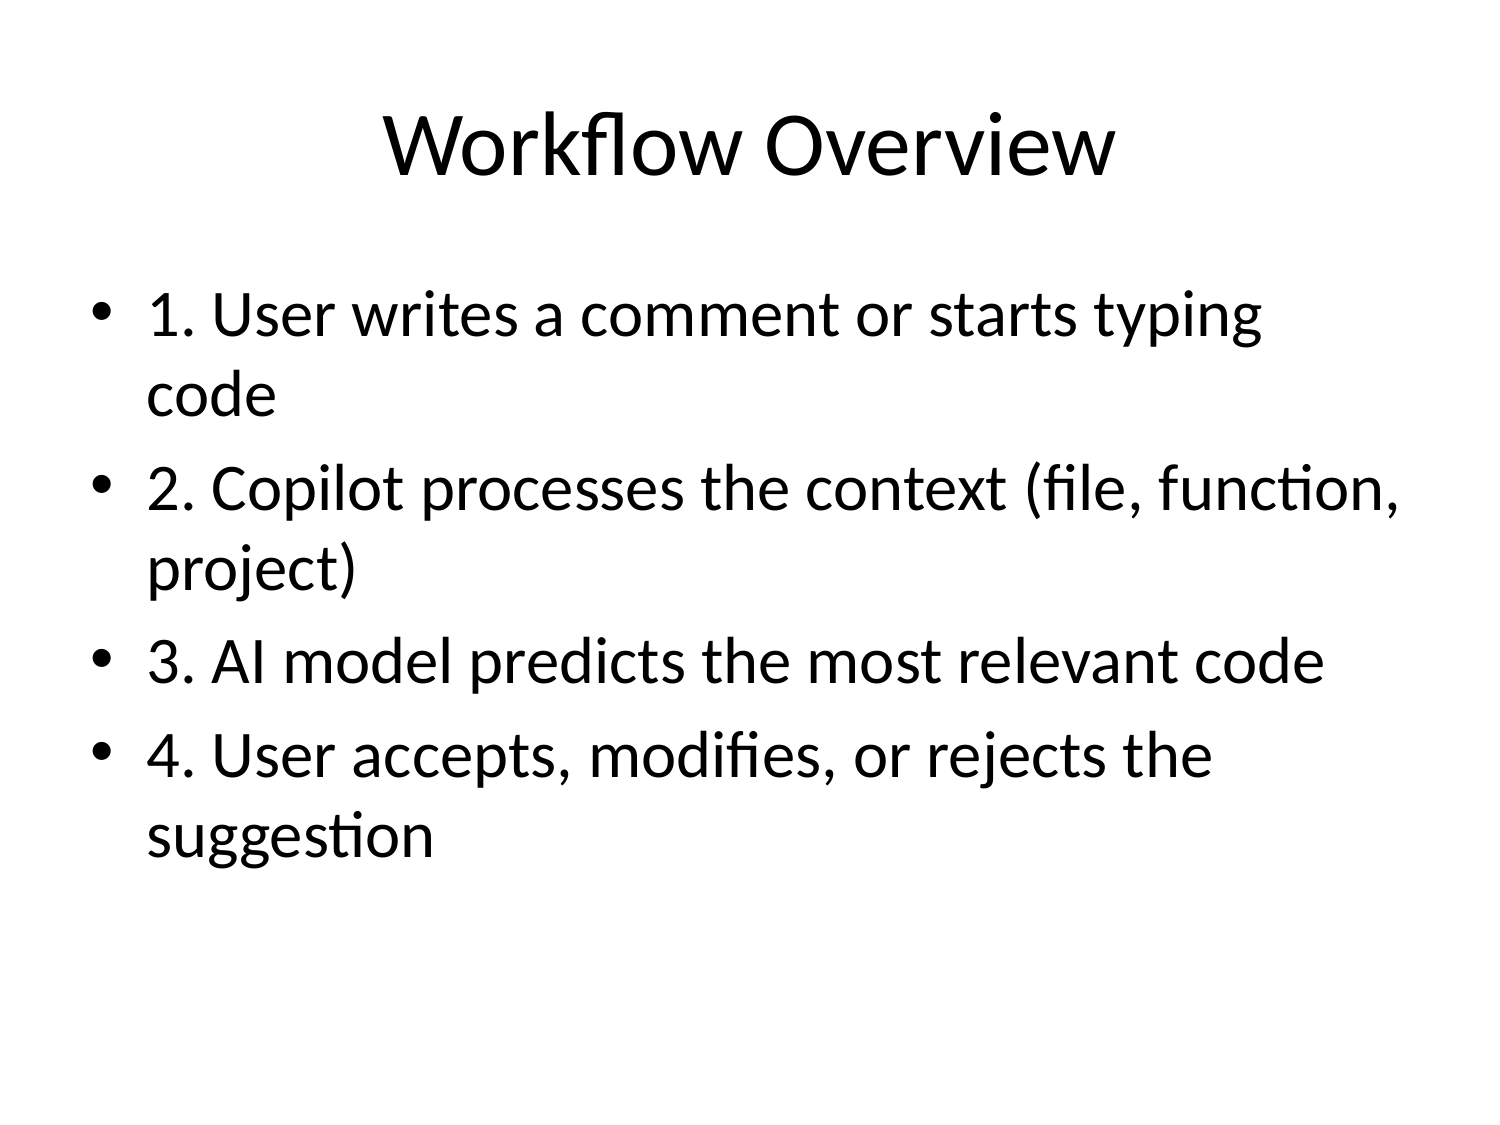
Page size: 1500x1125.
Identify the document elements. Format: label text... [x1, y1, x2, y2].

list 1. User writes a comment or starts typing code 2. Copilot processes the context (file, function, project) 3. AI model predicts the most relevant code 4. User accepts, modifies, or rejects the suggestion [75, 262, 1425, 1005]
title Workflow Overview [75, 45, 1425, 233]
